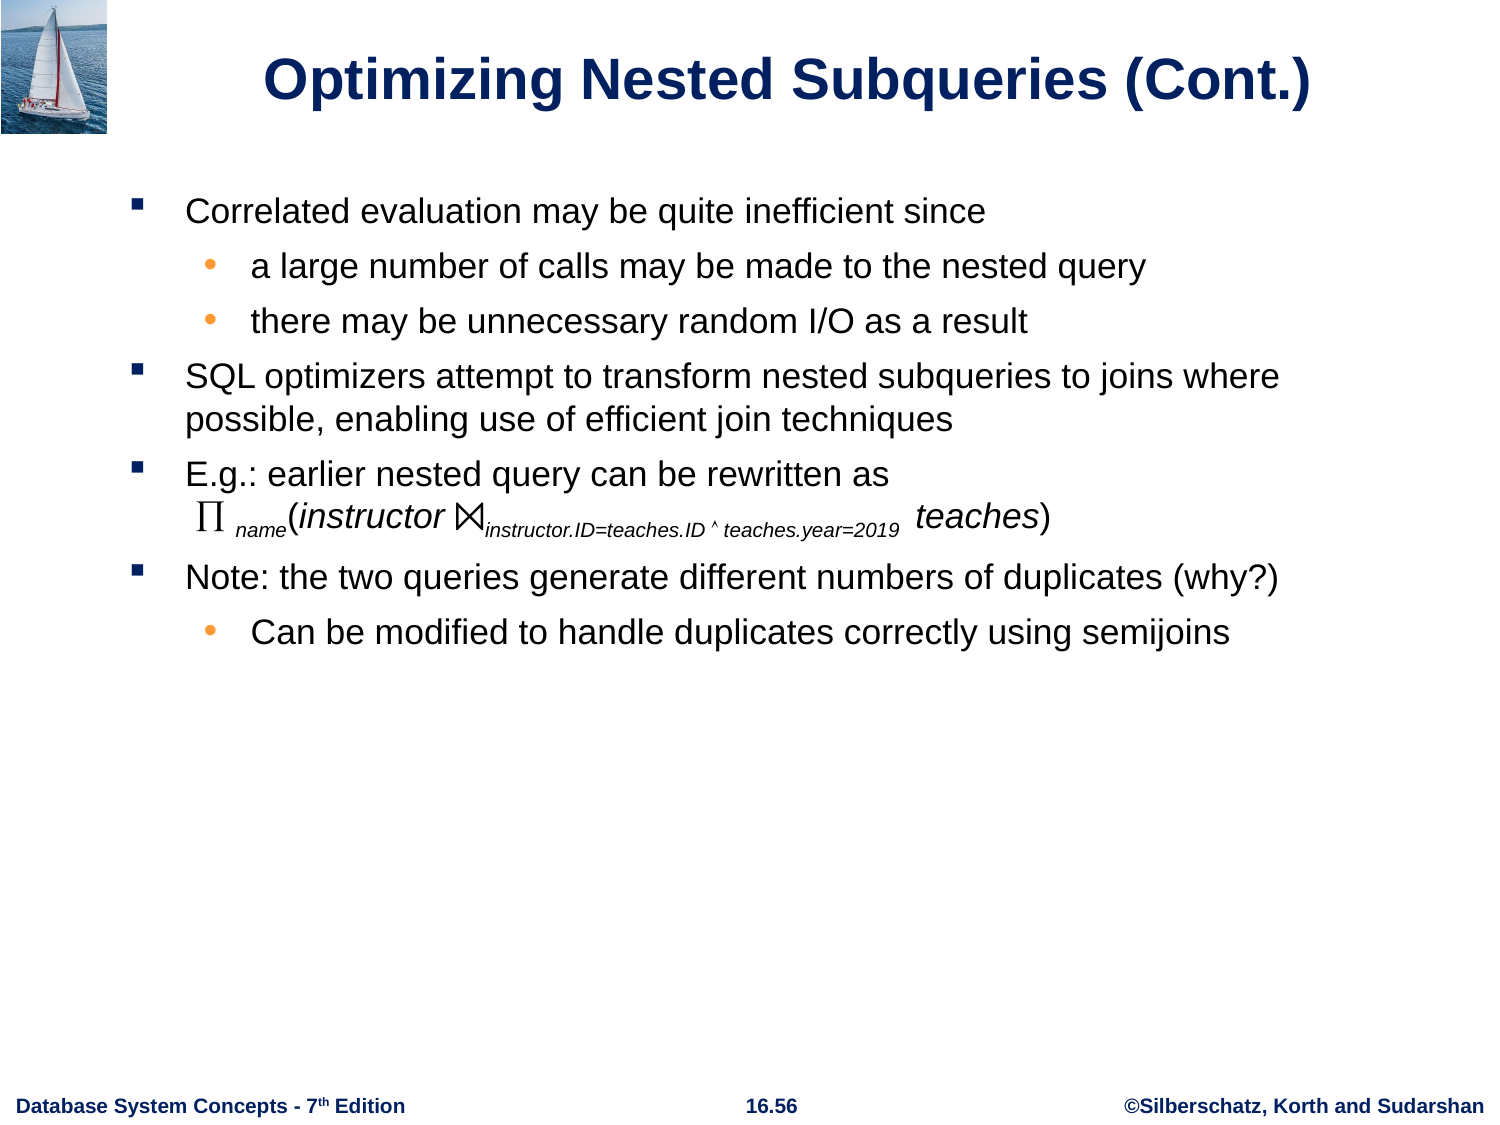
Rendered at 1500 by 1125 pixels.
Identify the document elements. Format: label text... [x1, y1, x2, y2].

picture [1, 0, 107, 134]
title Optimizing Nested Subqueries (Cont.) [125, 18, 1452, 120]
list Correlated evaluation may be quite inefficient since a large number of calls may be made to the nested query there may be unnecessary random I/O as a result SQL optimizers attempt to transform nested subqueries to joins where possible, enabling use of efficient join techniques E.g.: earlier nested query can be rewritten as  name(instructor ⨝instructor.ID=teaches.ID  teaches.year=2019 teaches) Note: the two queries generate different numbers of duplicates (why?) Can be modified to handle duplicates correctly using semijoins [113, 180, 1369, 1062]
